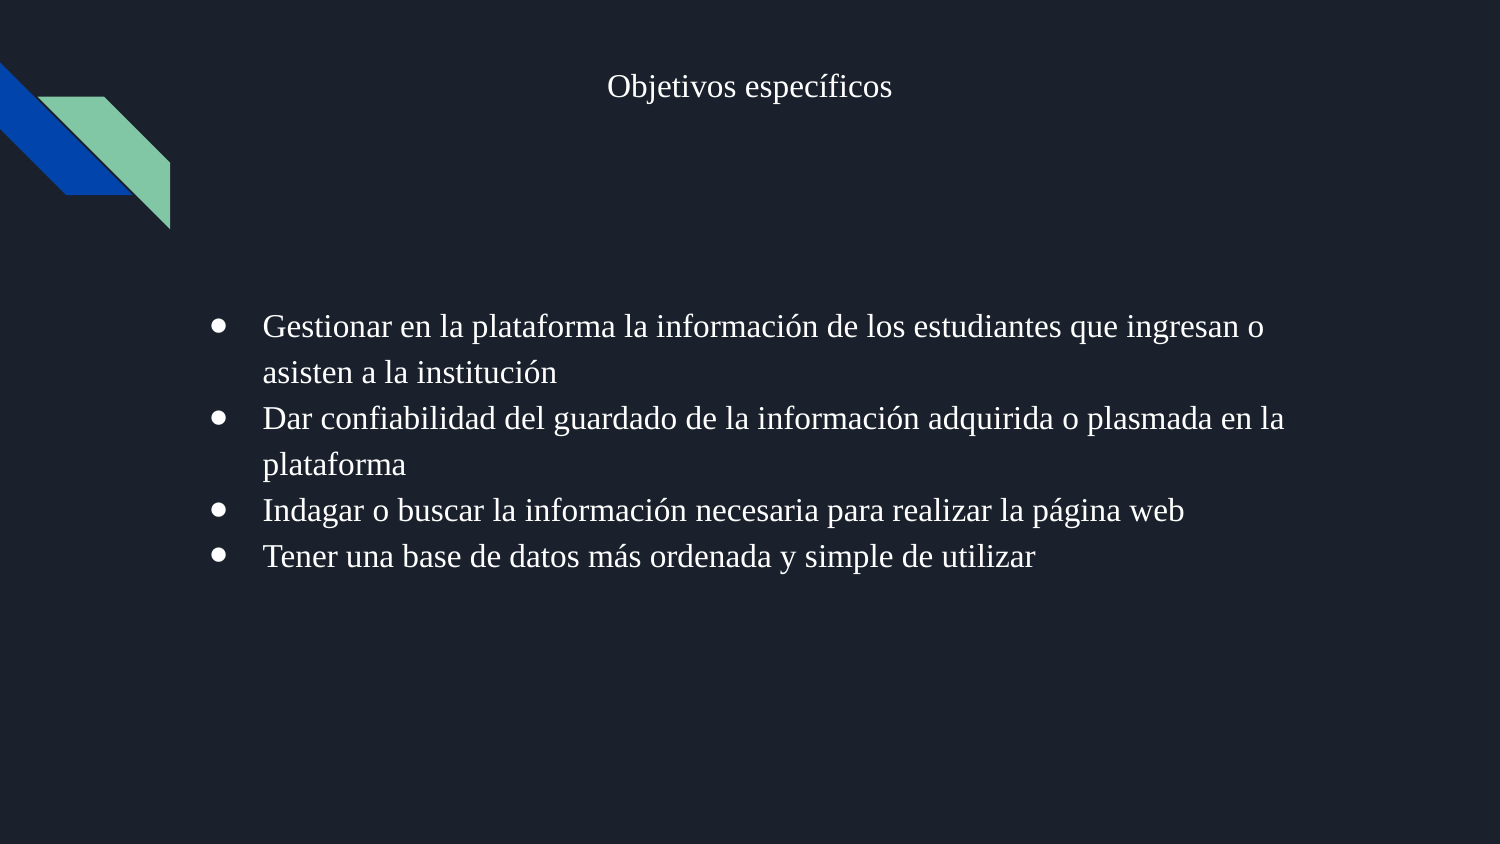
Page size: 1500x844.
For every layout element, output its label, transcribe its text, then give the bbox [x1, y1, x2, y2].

title Objetivos específicos [172, 49, 1328, 200]
list Gestionar en la plataforma la información de los estudiantes que ingresan o asisten a la institución Dar confiabilidad del guardado de la información adquirida o plasmada en la plataforma Indagar o buscar la información necesaria para realizar la página web Tener una base de datos más ordenada y simple de utilizar [172, 226, 1328, 704]
